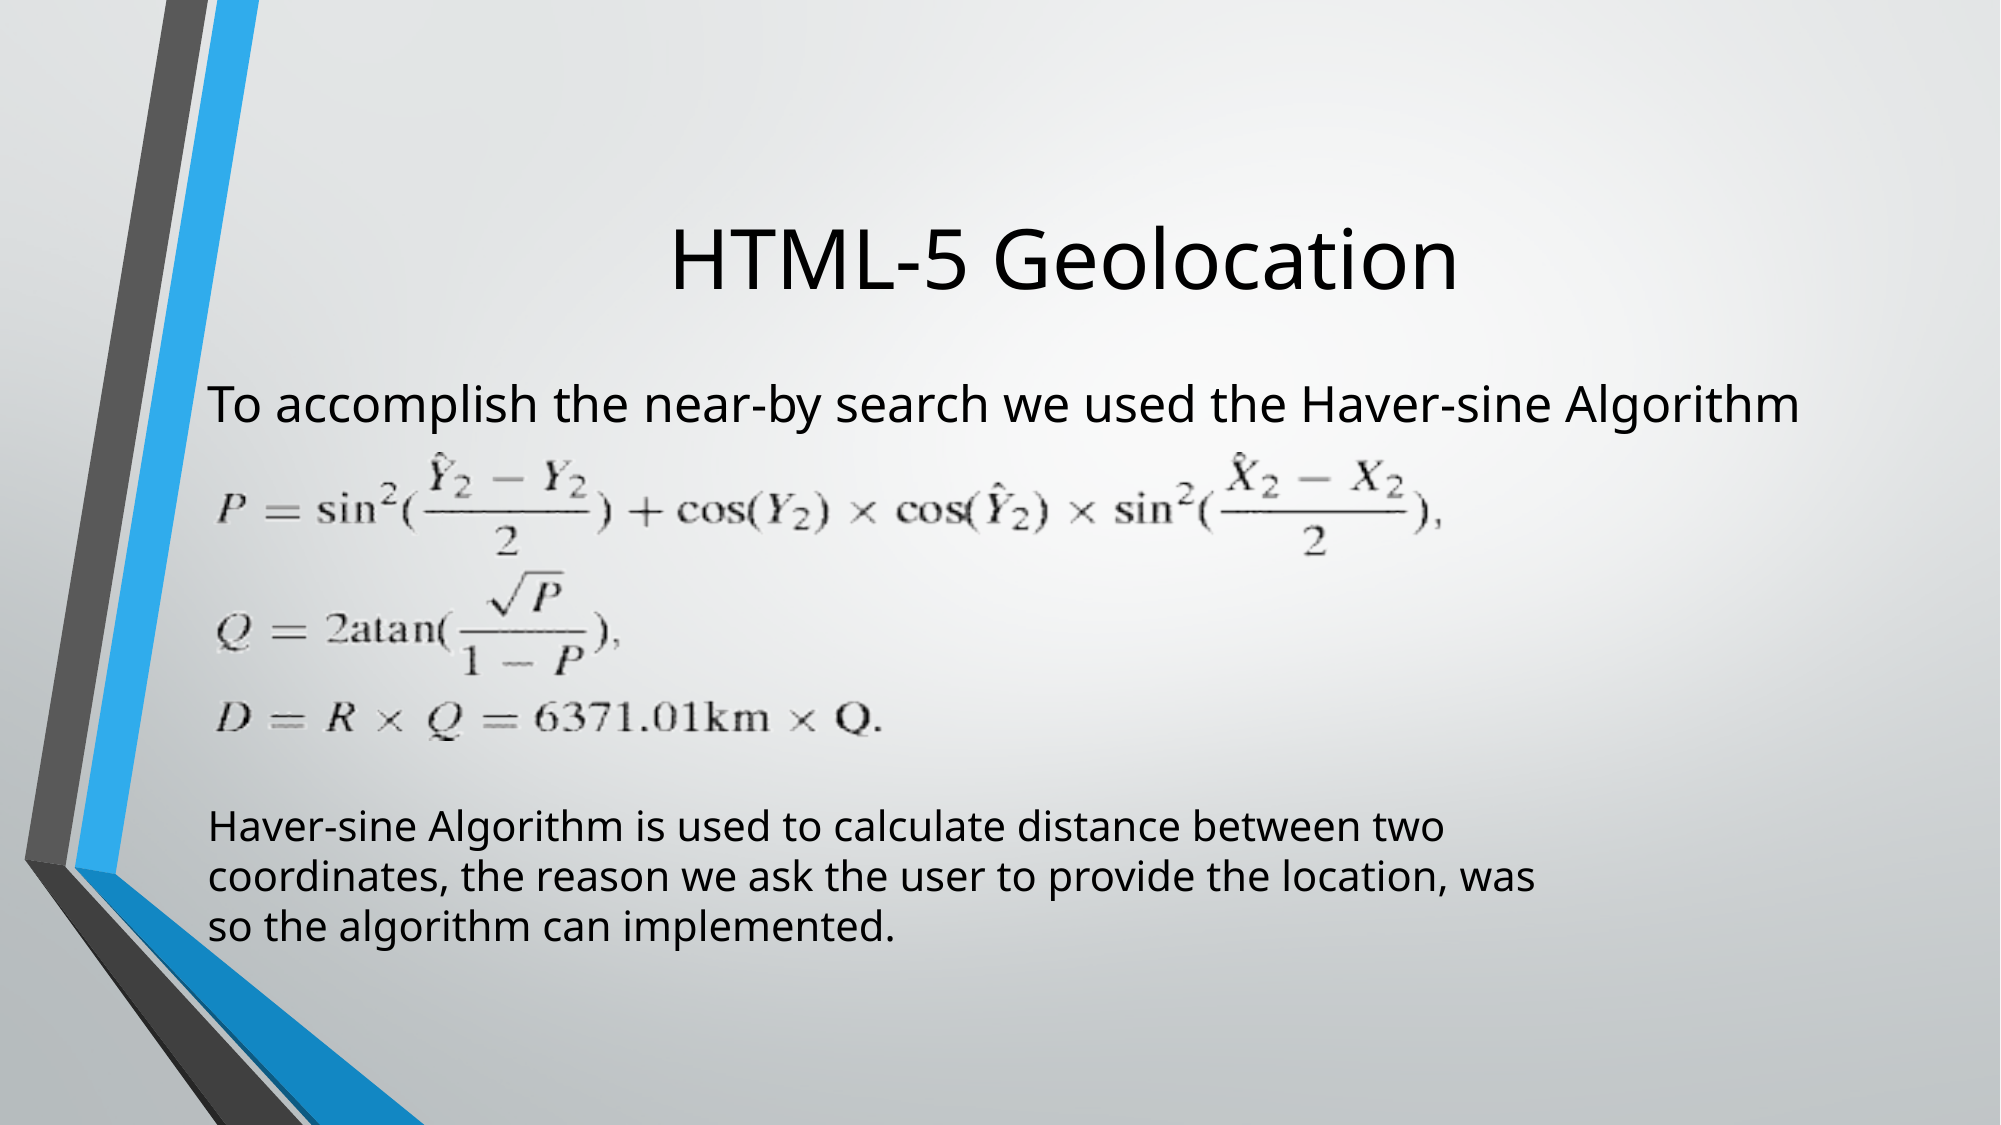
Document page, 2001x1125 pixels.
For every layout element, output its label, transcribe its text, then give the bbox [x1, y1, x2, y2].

list To accomplish the near-by search we used the Haver-sine Algorithm [192, 365, 1837, 485]
picture [212, 452, 1445, 742]
text_box Haver-sine Algorithm is used to calculate distance between two coordinates, the reason we ask the user to provide the location, was so the algorithm can implemented. [192, 791, 1582, 957]
title HTML-5 Geolocation [243, 112, 1887, 400]
